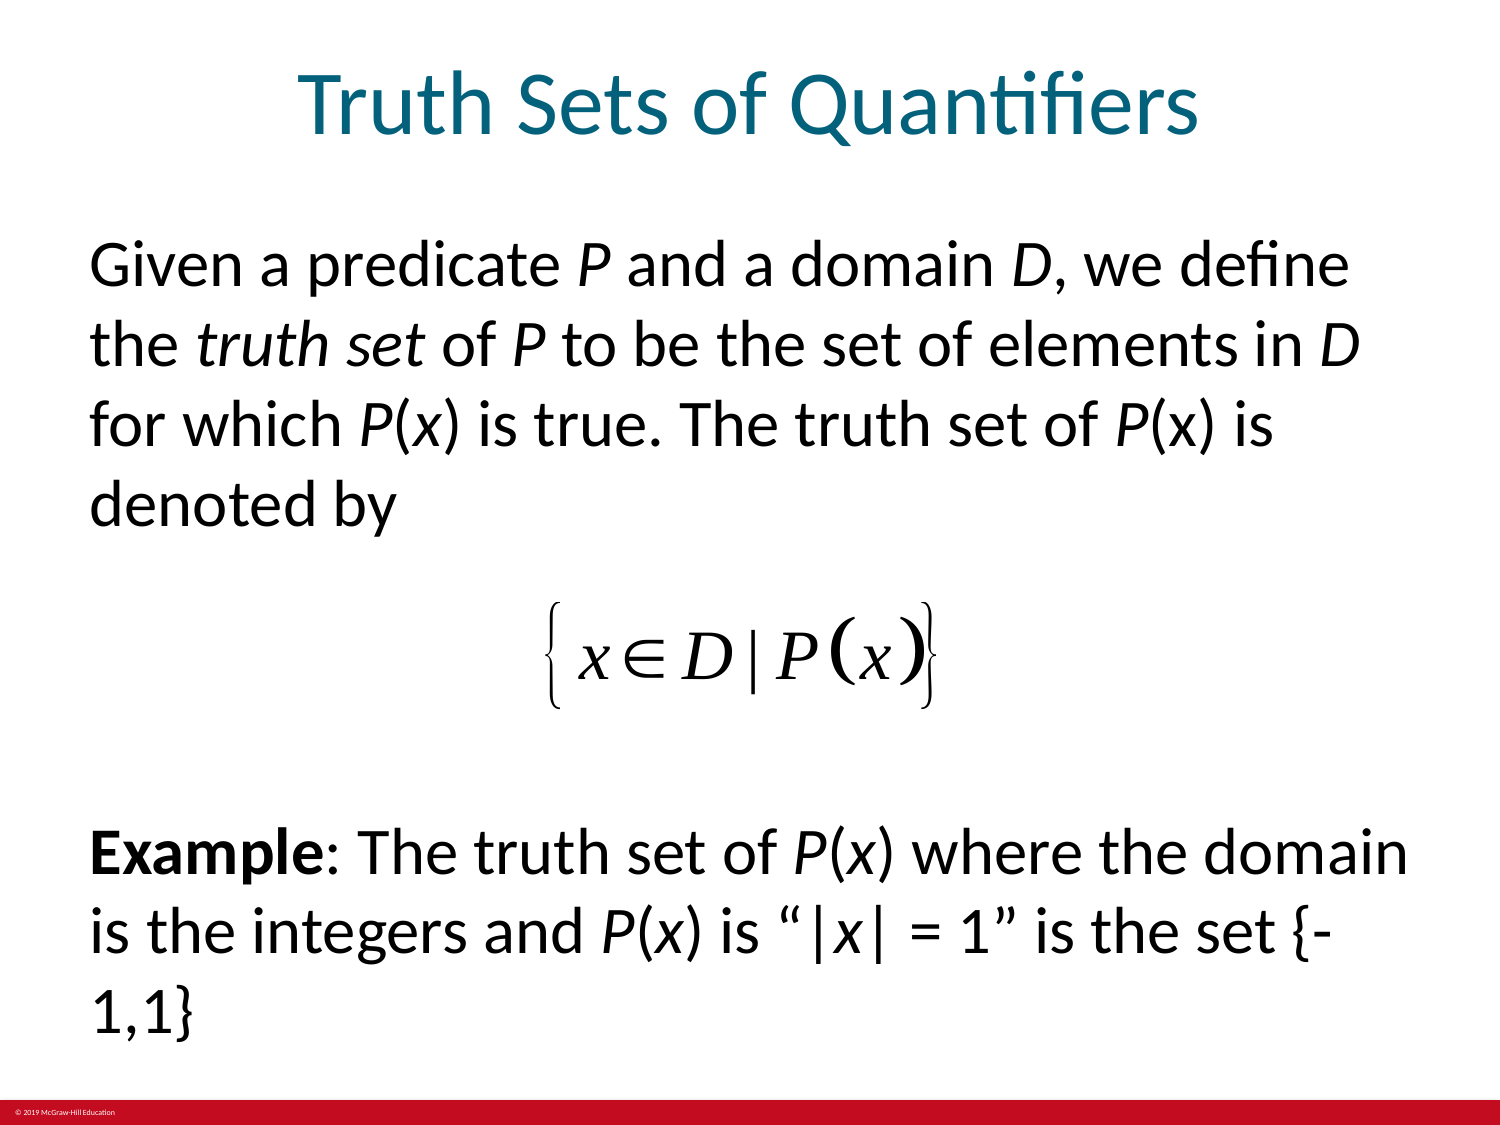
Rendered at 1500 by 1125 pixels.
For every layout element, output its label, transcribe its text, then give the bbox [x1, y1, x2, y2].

list Given a predicate P and a domain D, we define the truth set of P to be the set of elements in D for which P(x) is true. The truth set of P(x) is denoted by [75, 212, 1425, 538]
title Truth Sets of Quantifiers [0, 0, 1500, 195]
list Example: The truth set of P(x) where the domain is the integers and P(x) is “|x| = 1” is the set {-1,1} [75, 800, 1425, 1050]
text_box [537, 602, 963, 721]
